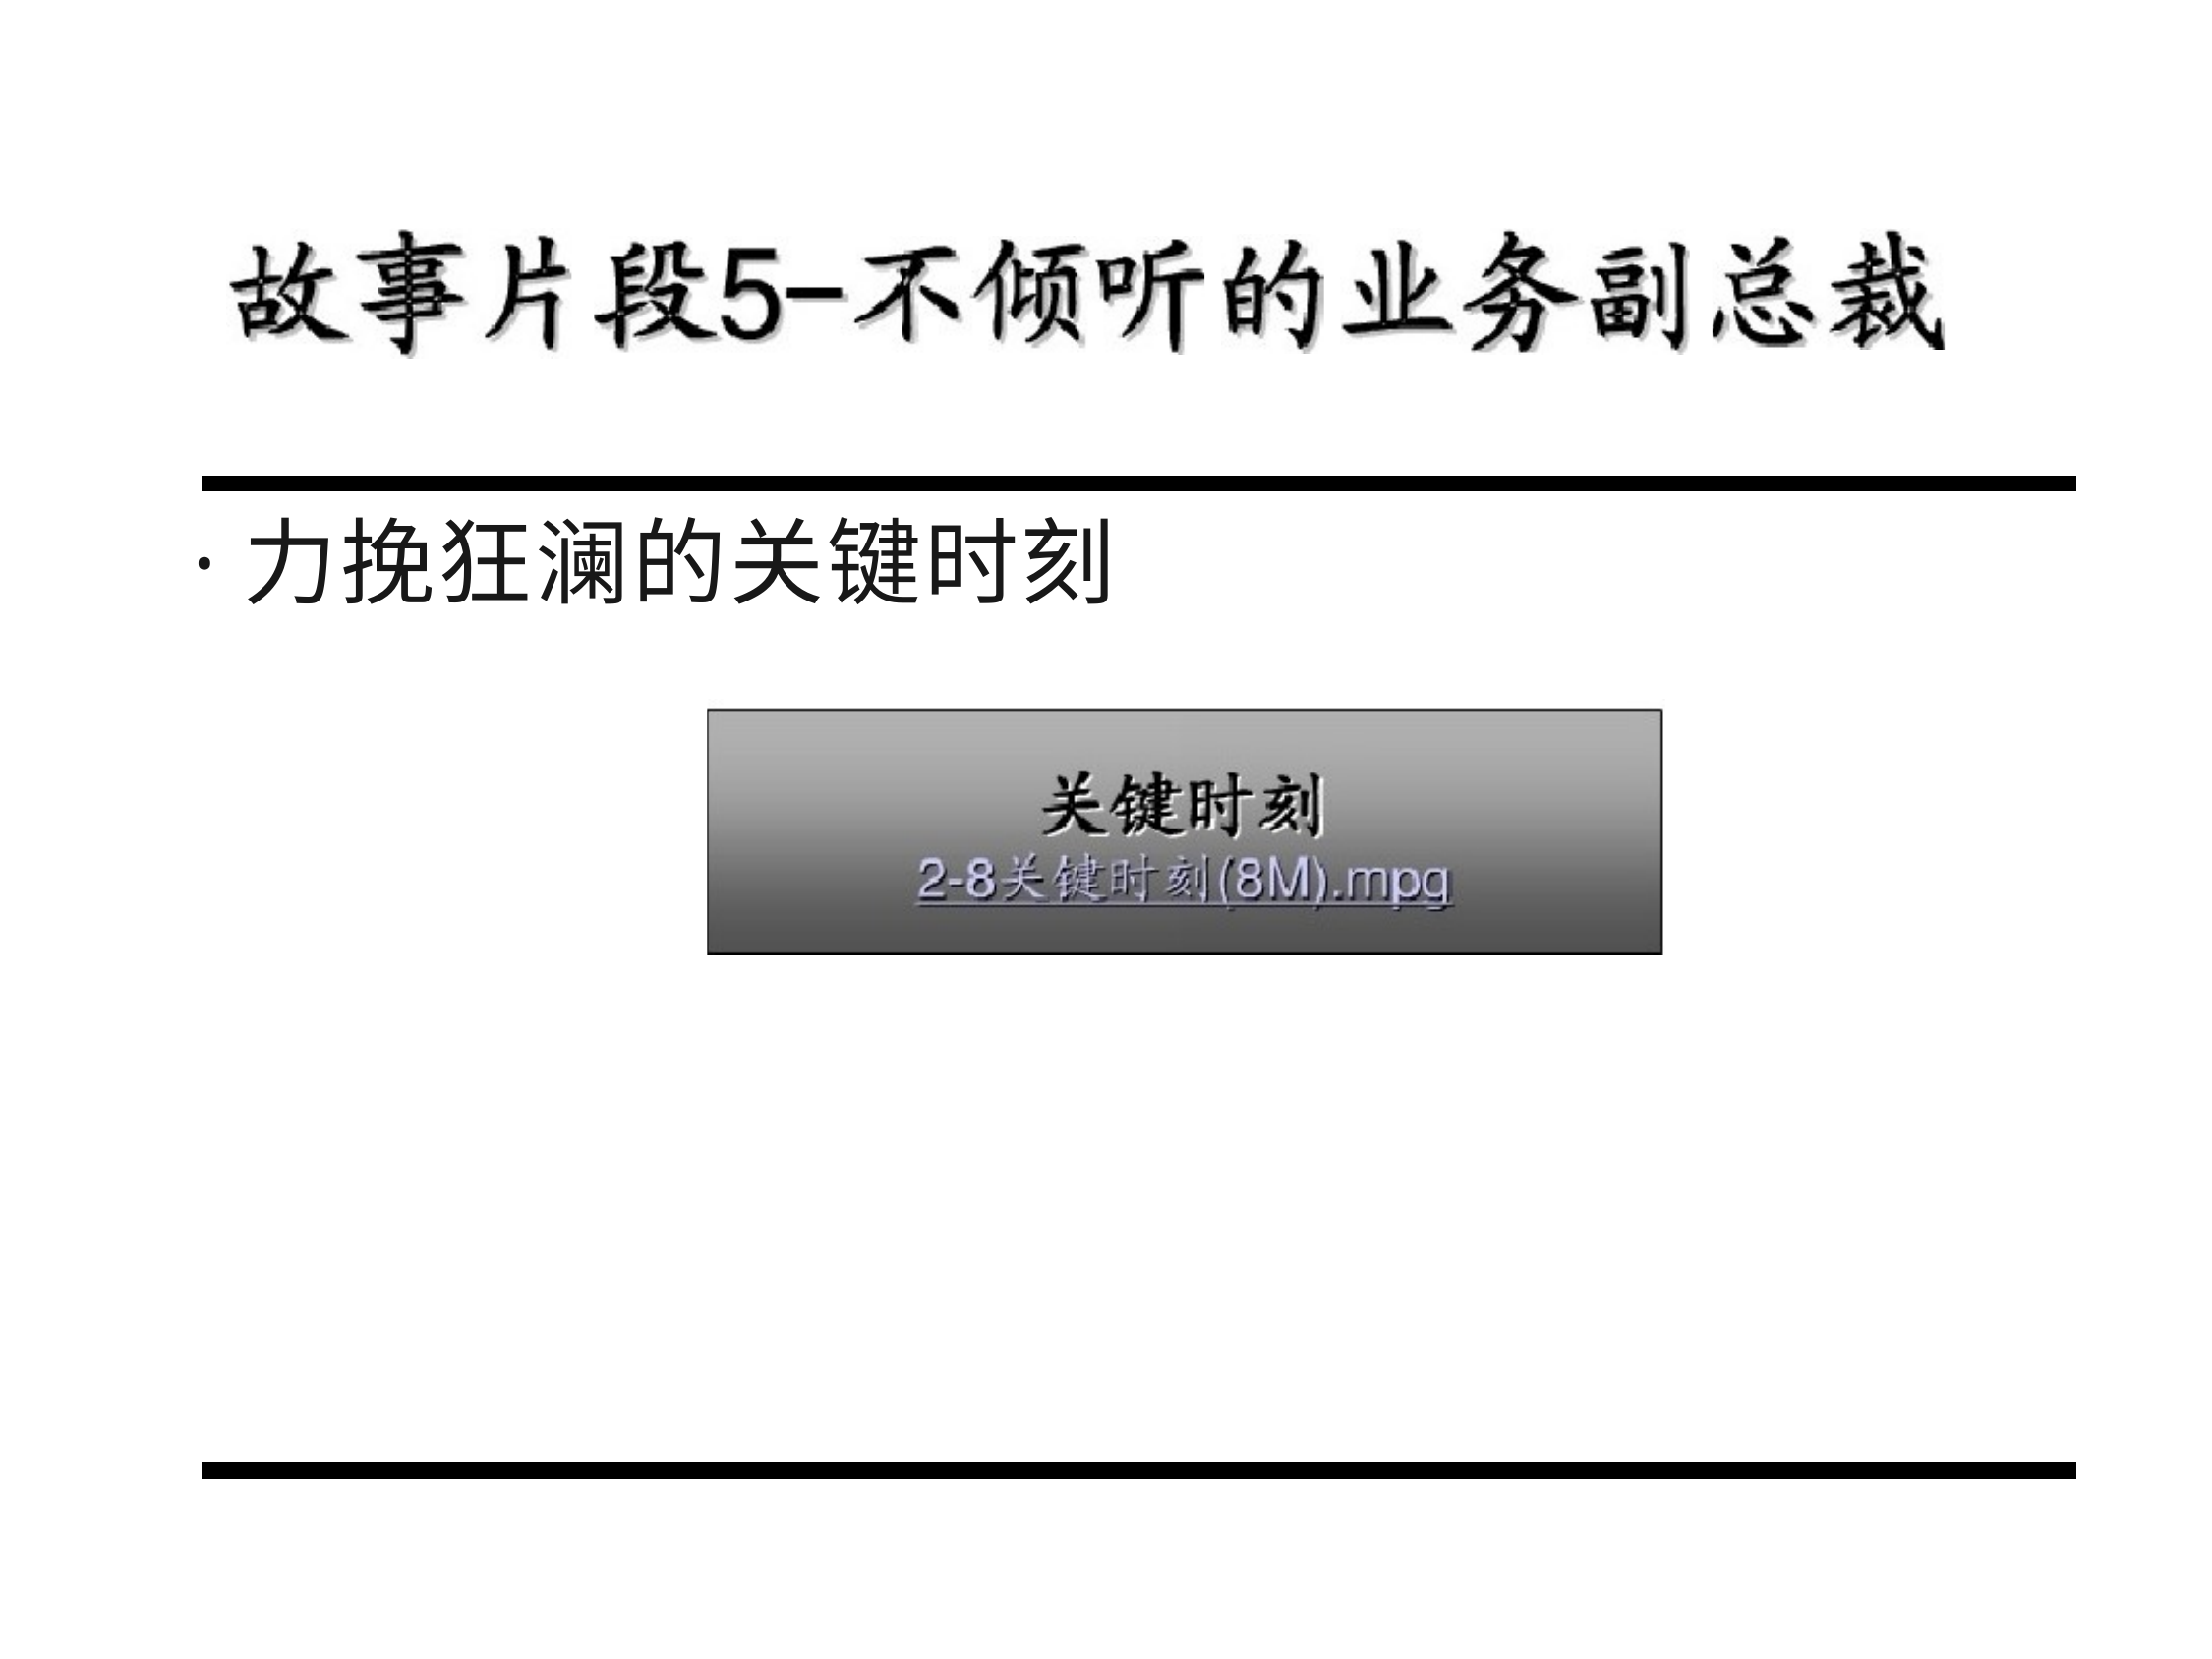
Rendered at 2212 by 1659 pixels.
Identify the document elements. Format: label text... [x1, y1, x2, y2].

text_box [226, 228, 572, 359]
text_box [707, 699, 1665, 955]
text_box [1712, 228, 1946, 350]
text_box [1340, 228, 1690, 355]
text_box [594, 236, 1205, 355]
text_box [1221, 234, 1324, 355]
title ·力挽狂澜的关键时刻 [190, 499, 1169, 780]
